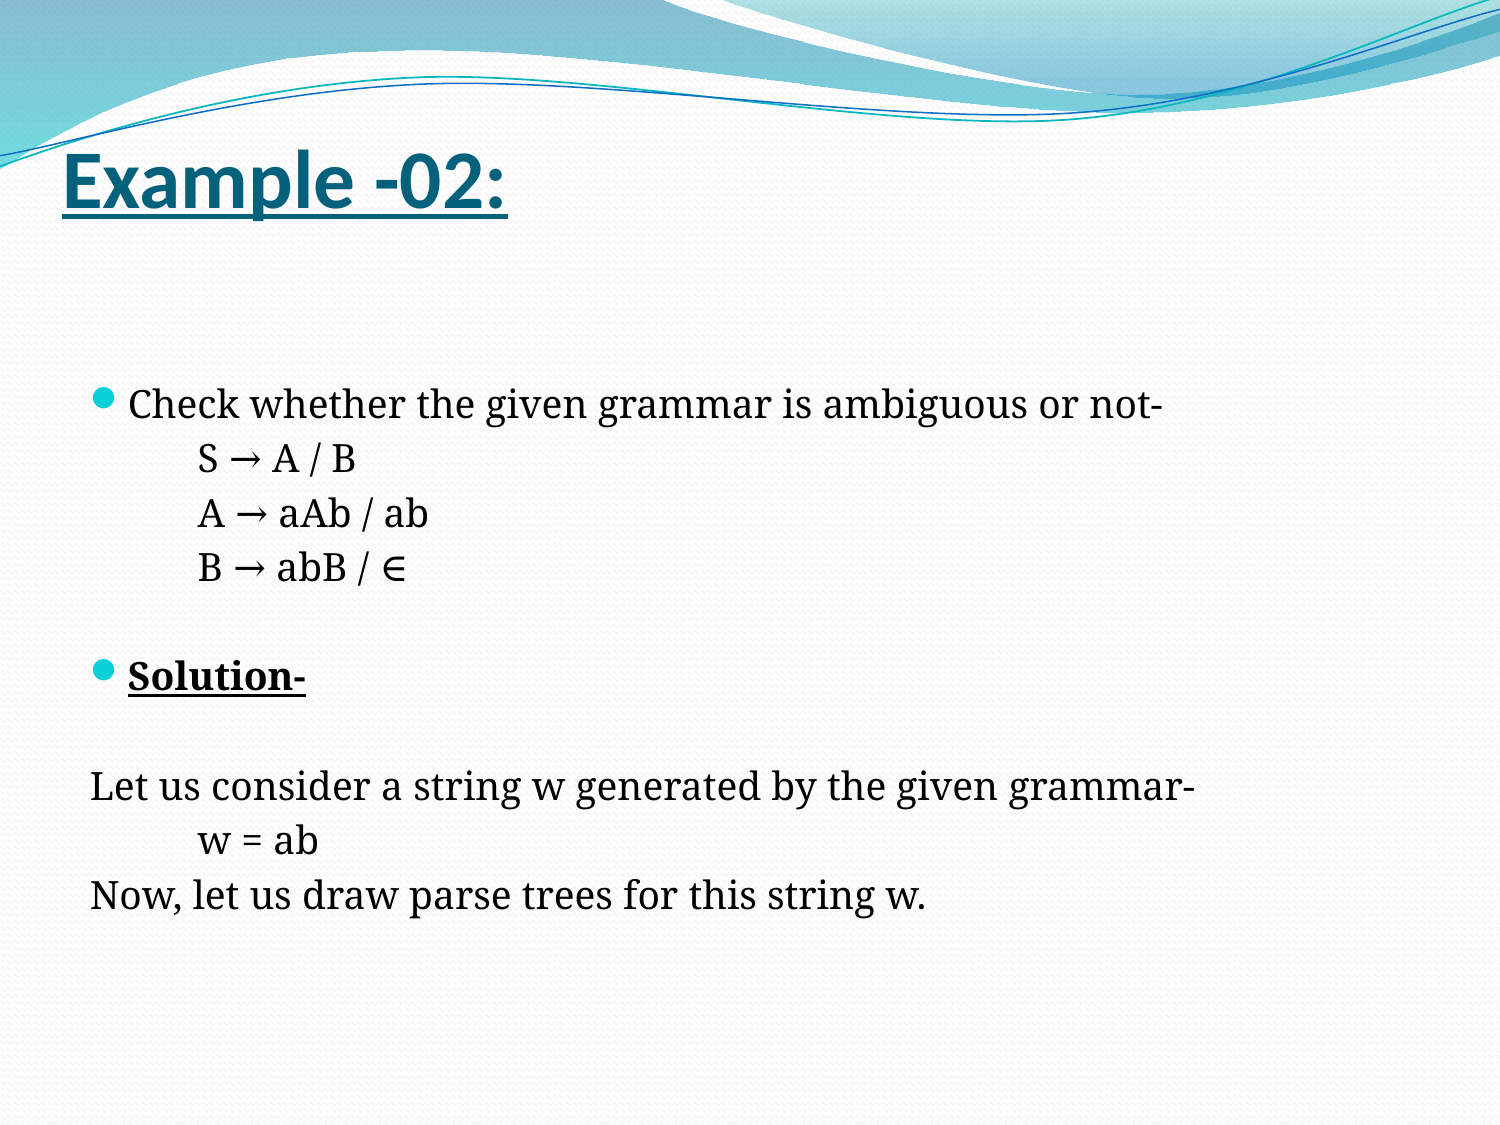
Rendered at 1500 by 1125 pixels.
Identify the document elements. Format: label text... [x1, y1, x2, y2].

title Example -02: [62, 37, 1413, 225]
list Check whether the given grammar is ambiguous or not- S → A / B A → aAb / ab B → abB / ∈ Solution- Let us consider a string w generated by the given grammar- w = ab Now, let us draw parse trees for this string w. [75, 262, 1425, 983]
